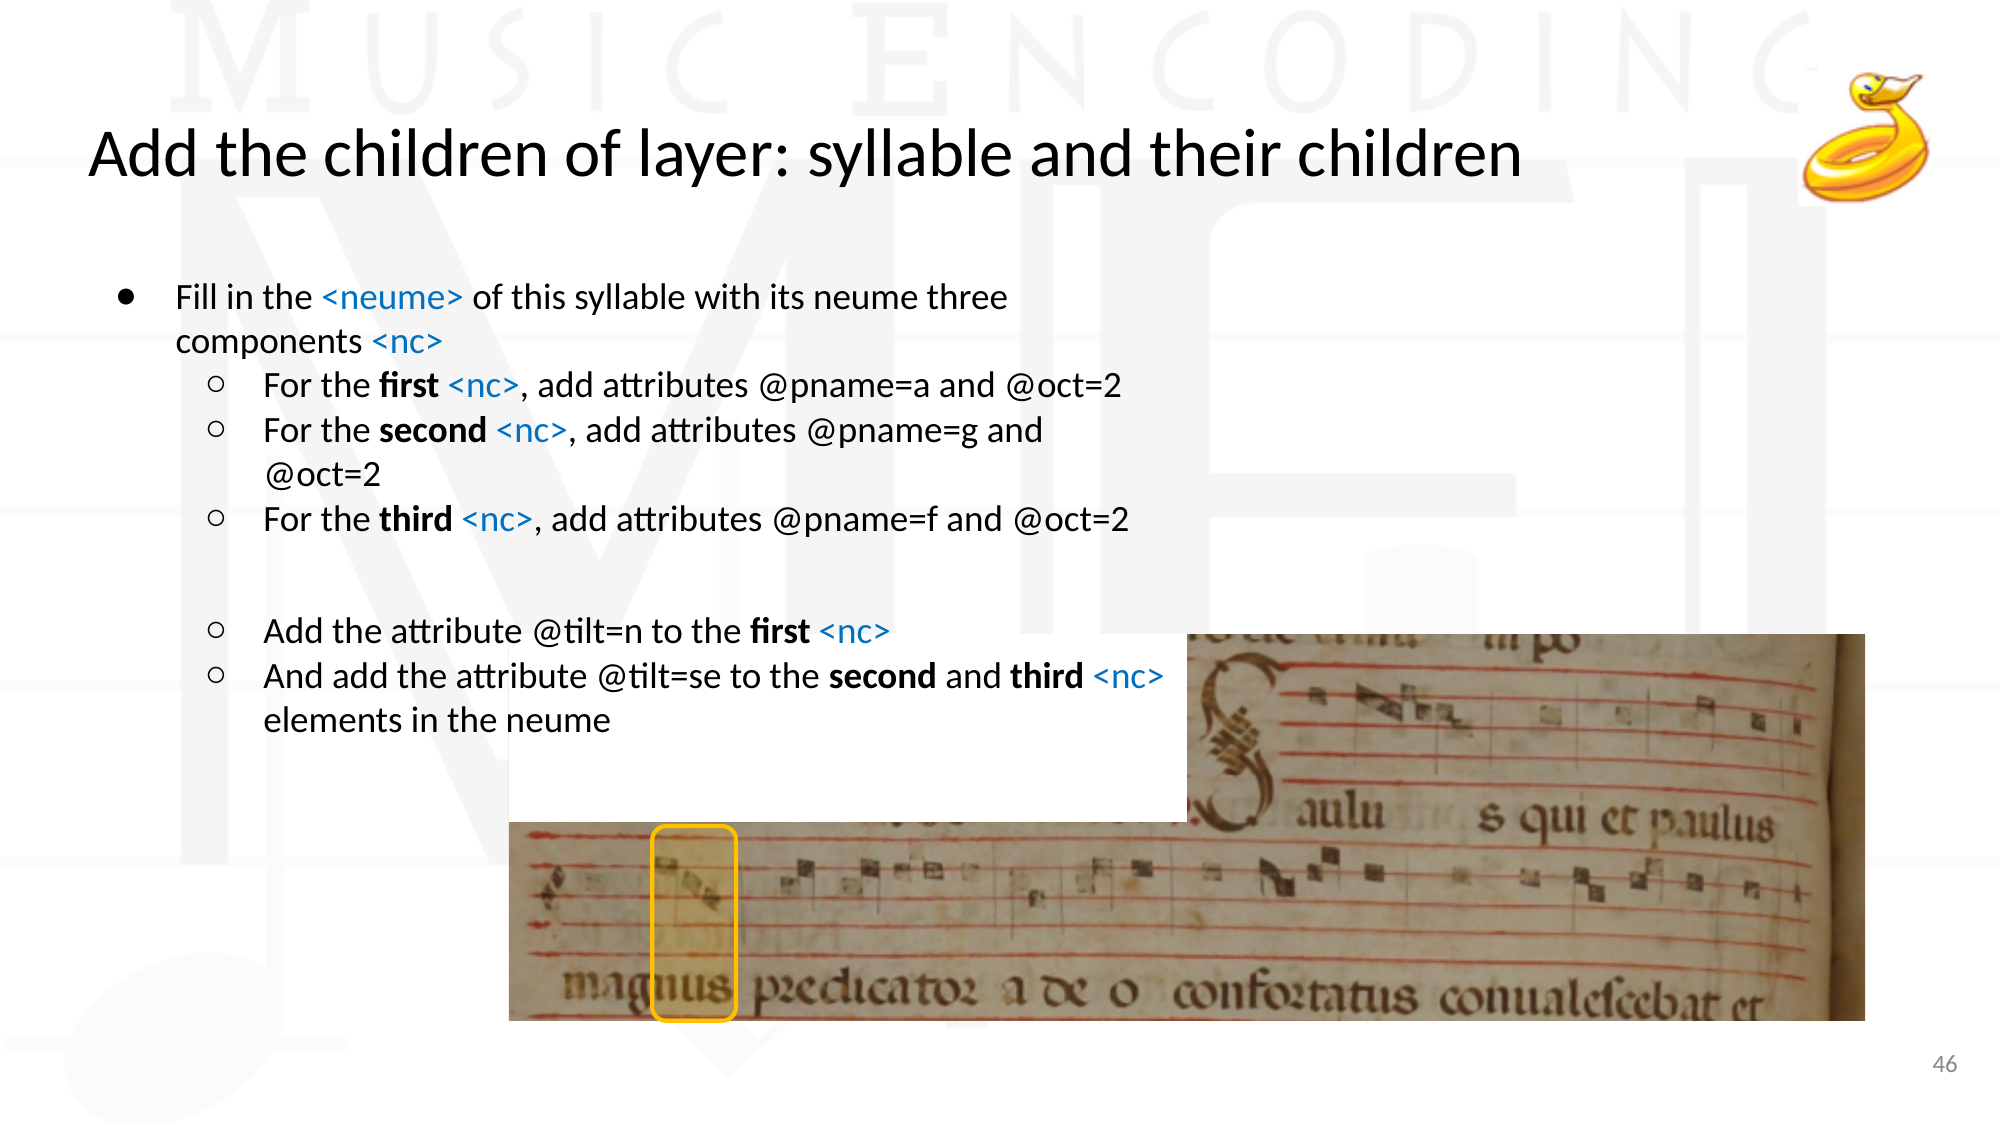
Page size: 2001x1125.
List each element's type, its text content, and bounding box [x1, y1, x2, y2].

title Add the children of layer: syllable and their children [68, 97, 1932, 223]
picture [1798, 71, 1932, 206]
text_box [508, 633, 1866, 1021]
list Fill in the <neume> of this syllable with its neume three components <nc> For the first <nc>, add attributes @pname=a and @oct=2 For the second <nc>, add attributes @pname=g and @oct=2 For the third <nc>, add attributes @pname=f and @oct=2 Add the attribute @tilt=n to the first <nc> And add the attribute @tilt=se to the second and third <nc> elements in the neume [68, 252, 1187, 822]
slide_number 46 [1853, 1019, 1974, 1106]
